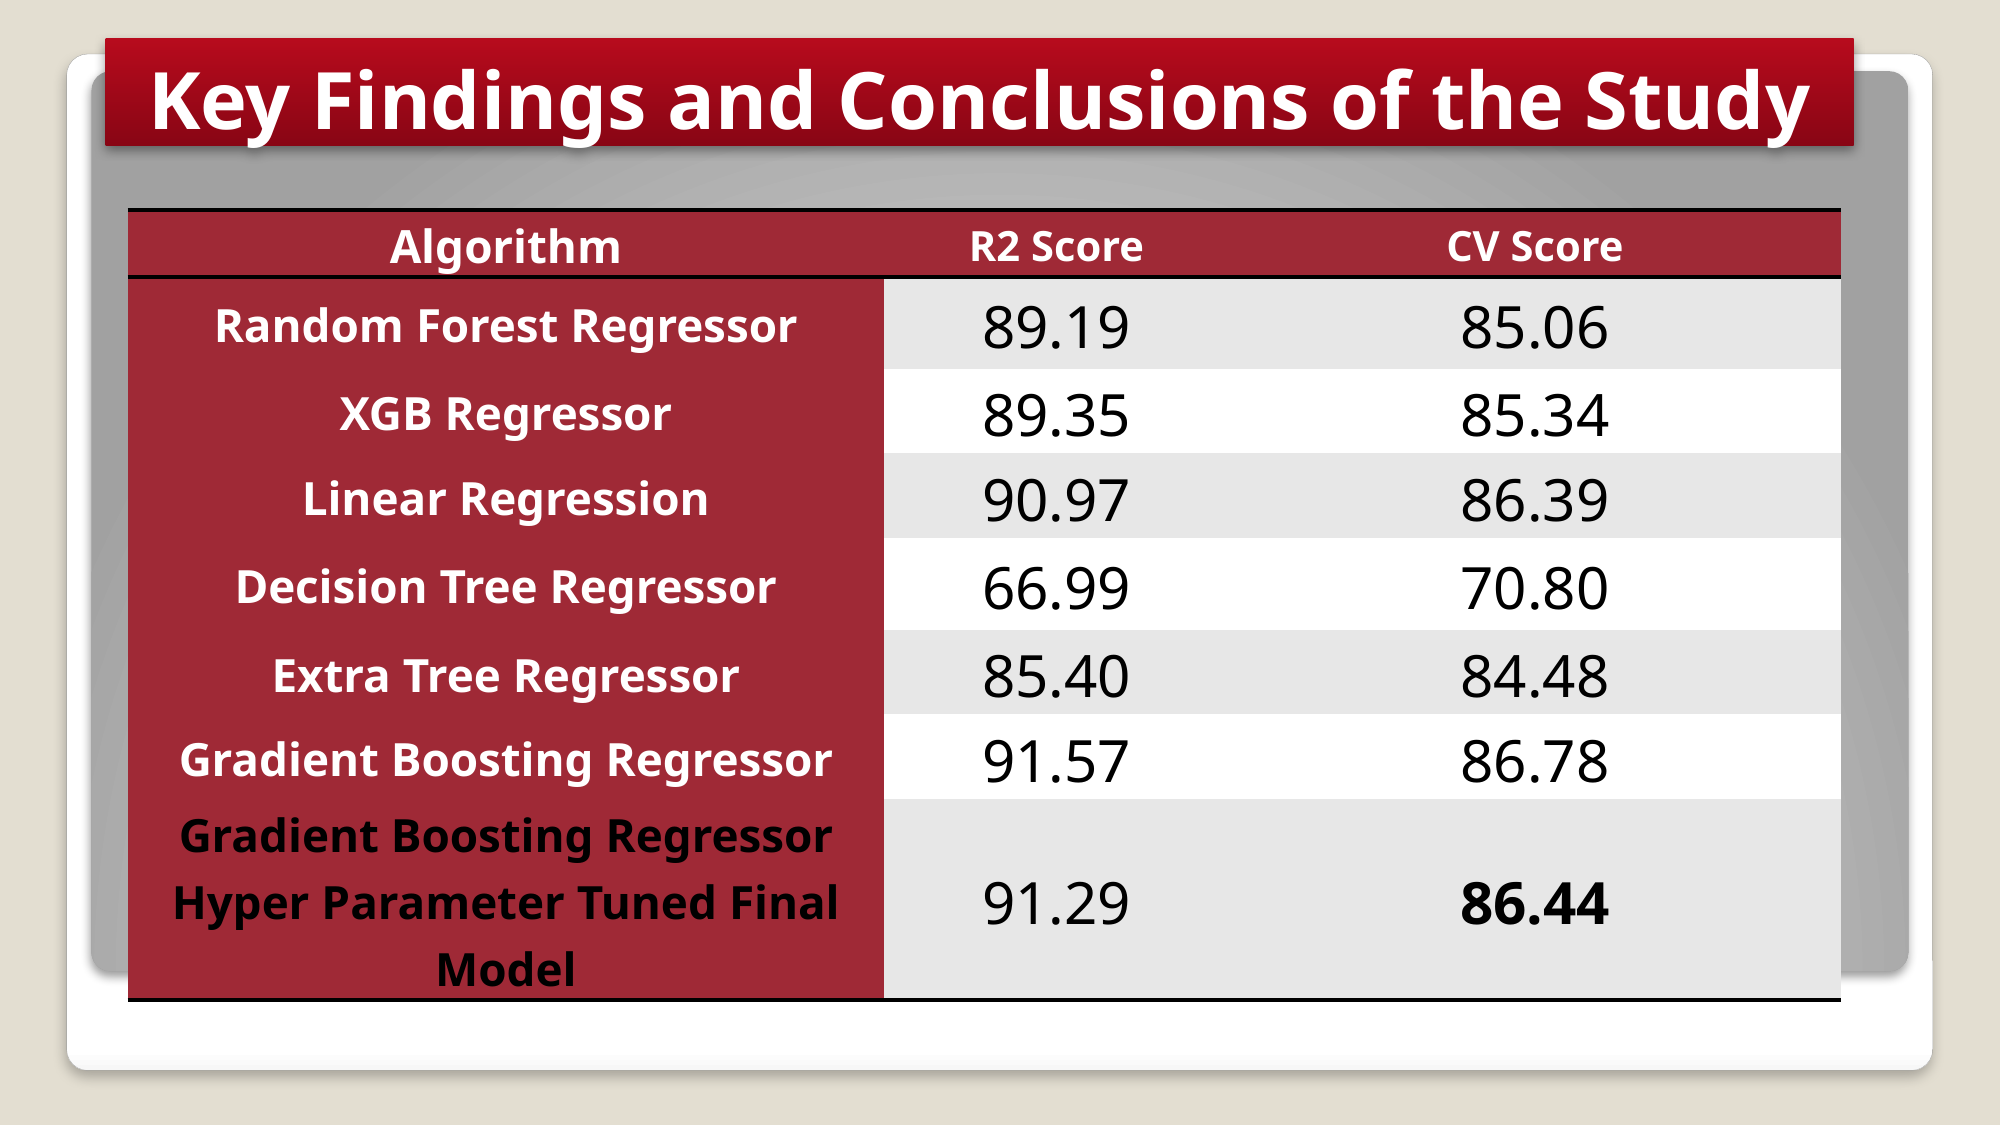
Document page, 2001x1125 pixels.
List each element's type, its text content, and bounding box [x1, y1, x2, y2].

table_cell Decision Tree Regressor [128, 538, 884, 630]
table_cell 91.29 [884, 799, 1229, 998]
title Key Findings and Conclusions of the Study [105, 38, 1854, 146]
table_cell 86.44 [1229, 799, 1841, 998]
table_cell 89.19 [884, 279, 1229, 369]
table_cell 84.48 [1229, 630, 1841, 714]
table_cell 89.35 [884, 369, 1229, 453]
table_cell XGB Regressor [128, 369, 884, 453]
table_header Algorithm [128, 212, 884, 275]
table_cell Gradient Boosting Regressor [128, 714, 884, 799]
table_cell 85.40 [884, 630, 1229, 714]
table_cell 85.34 [1229, 369, 1841, 453]
table_header CV Score [1229, 212, 1841, 275]
table_cell 70.80 [1229, 538, 1841, 630]
table_cell 66.99 [884, 538, 1229, 630]
table_header R2 Score [884, 212, 1229, 275]
table_cell Linear Regression [128, 453, 884, 538]
table_cell Extra Tree Regressor [128, 630, 884, 714]
table_cell 91.57 [884, 714, 1229, 799]
table_cell 86.78 [1229, 714, 1841, 799]
table_cell 85.06 [1229, 279, 1841, 369]
table_cell 90.97 [884, 453, 1229, 538]
table_cell Random Forest Regressor [128, 279, 884, 369]
table_cell 86.39 [1229, 453, 1841, 538]
table_cell Gradient Boosting Regressor Hyper Parameter Tuned Final Model [128, 799, 884, 998]
